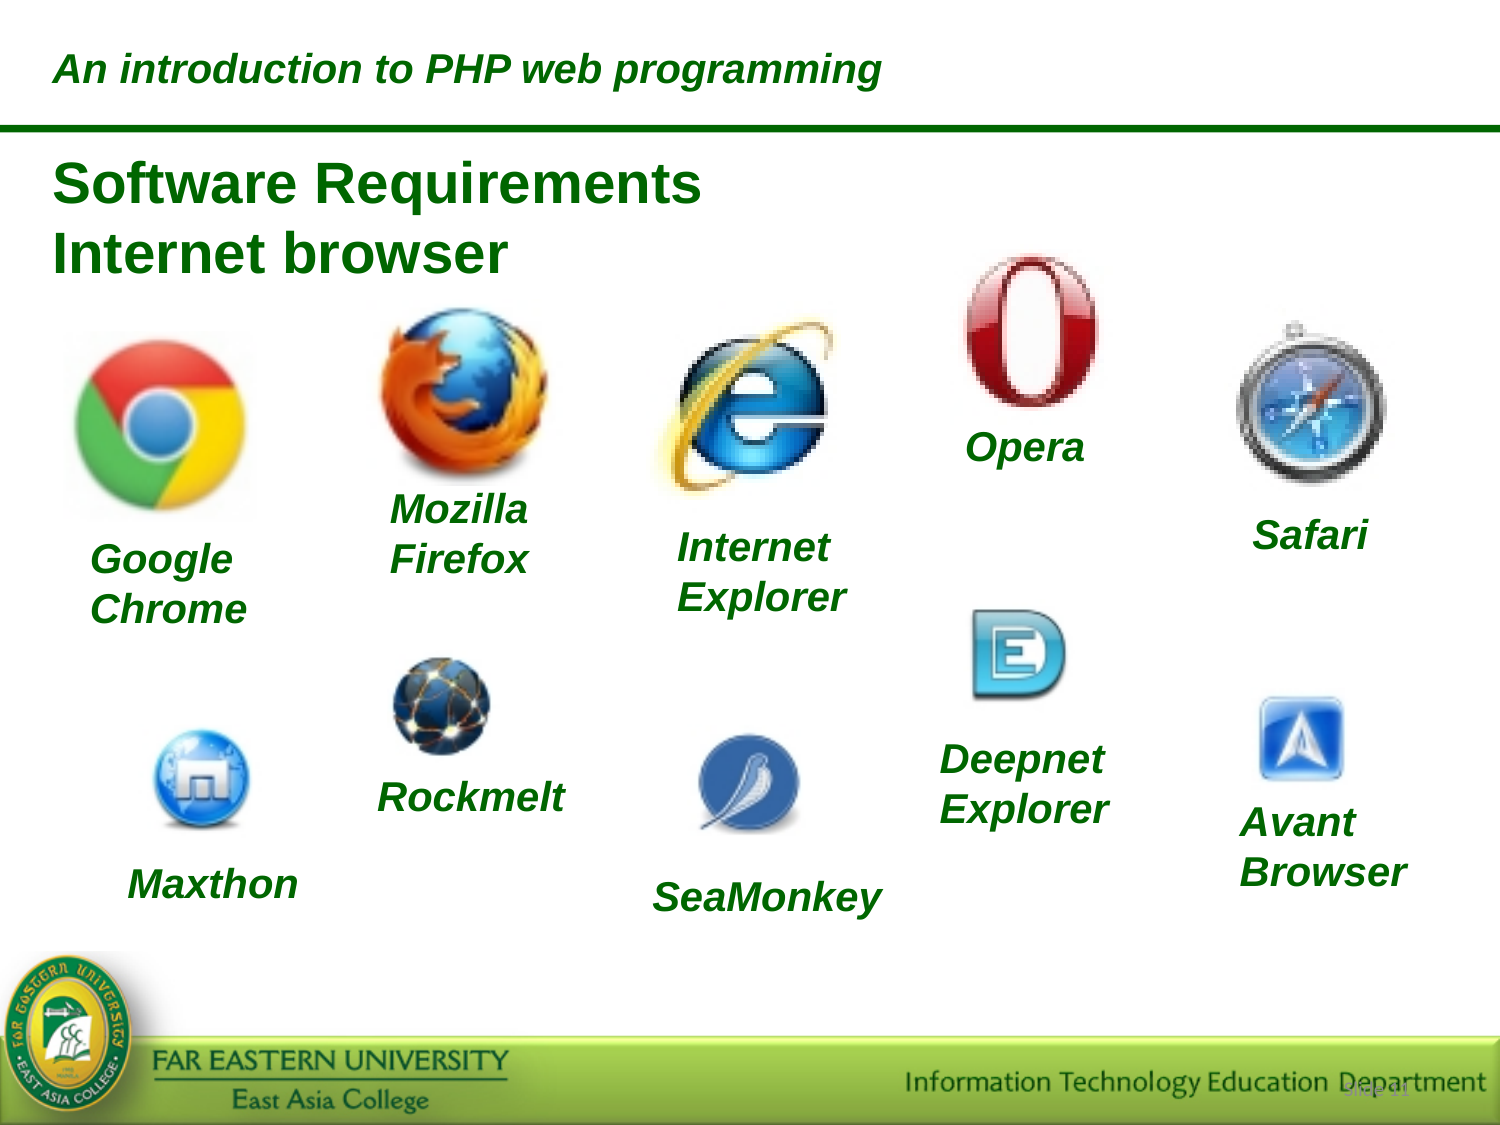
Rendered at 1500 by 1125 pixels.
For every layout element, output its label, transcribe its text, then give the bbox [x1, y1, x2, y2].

slide_number Slide 11 [1074, 1042, 1425, 1103]
picture [646, 300, 863, 513]
picture [362, 299, 563, 486]
picture [949, 235, 1113, 426]
picture [1224, 303, 1401, 501]
picture [387, 649, 501, 763]
text_box [0, 123, 1500, 135]
text_box Opera [950, 412, 1150, 478]
text_box Safari [1237, 500, 1438, 565]
text_box Avant Browser [1224, 787, 1450, 903]
text_box Software Requirements Internet browser [37, 137, 1463, 293]
picture [0, 951, 1500, 1125]
picture [137, 724, 265, 838]
text_box Mozilla Firefox [375, 492, 563, 590]
text_box An introduction to PHP web programming [37, 34, 950, 100]
picture [962, 599, 1076, 713]
text_box Internet Explorer [662, 512, 888, 628]
text_box Deepnet Explorer [924, 724, 1150, 840]
picture [1249, 687, 1351, 791]
picture [62, 331, 263, 526]
text_box SeaMonkey [637, 862, 925, 928]
text_box Rockmelt [362, 762, 588, 828]
text_box Maxthon [112, 849, 338, 915]
text_box Google Chrome [74, 524, 300, 640]
picture [687, 724, 813, 846]
